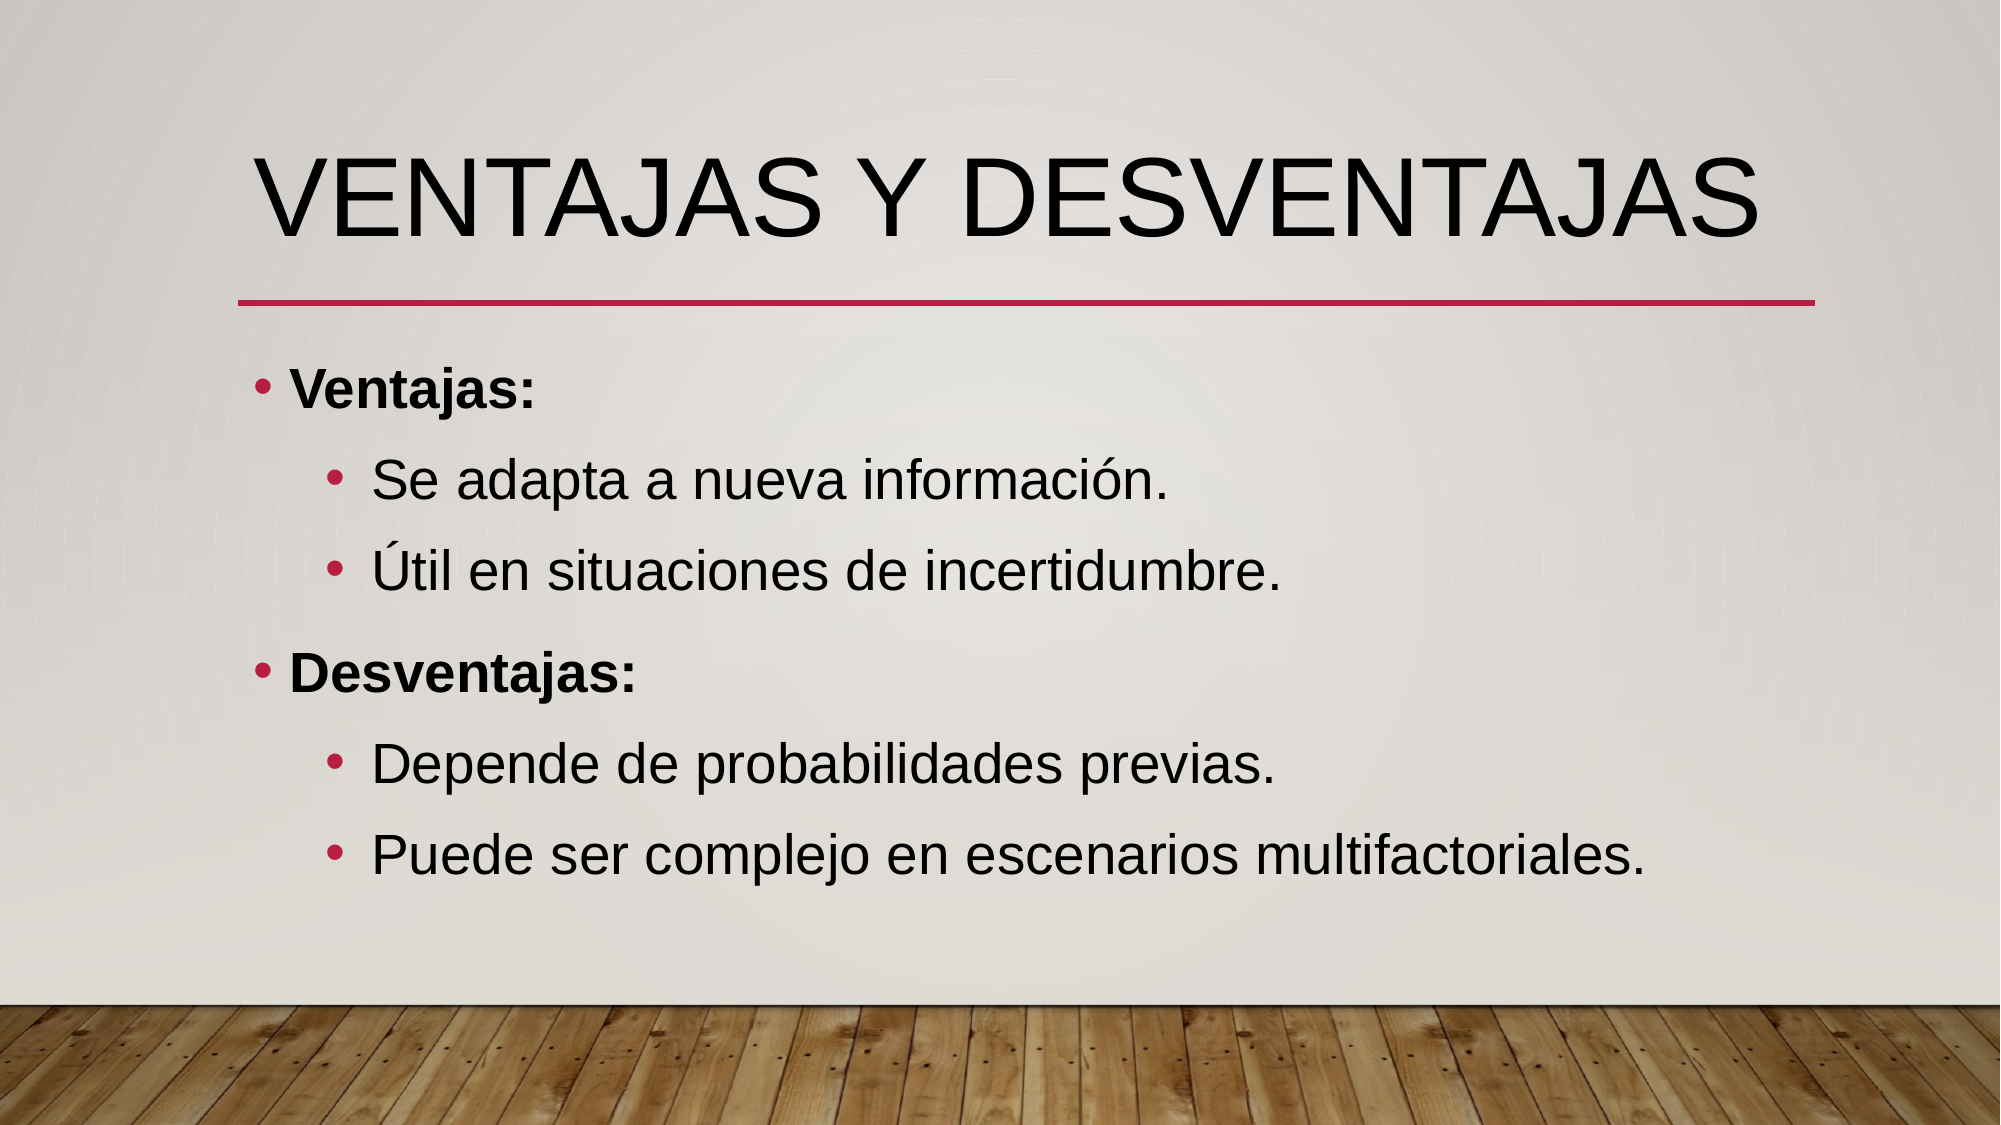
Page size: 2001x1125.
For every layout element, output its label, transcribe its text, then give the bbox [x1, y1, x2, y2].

title VENTAJAS Y DESVENTAJAS [238, 131, 1814, 305]
list Ventajas: Se adapta a nueva información. Útil en situaciones de incertidumbre. Desventajas: Depende de probabilidades previas. Puede ser complejo en escenarios multifactoriales. [238, 330, 1814, 897]
picture [0, 1005, 2000, 1125]
